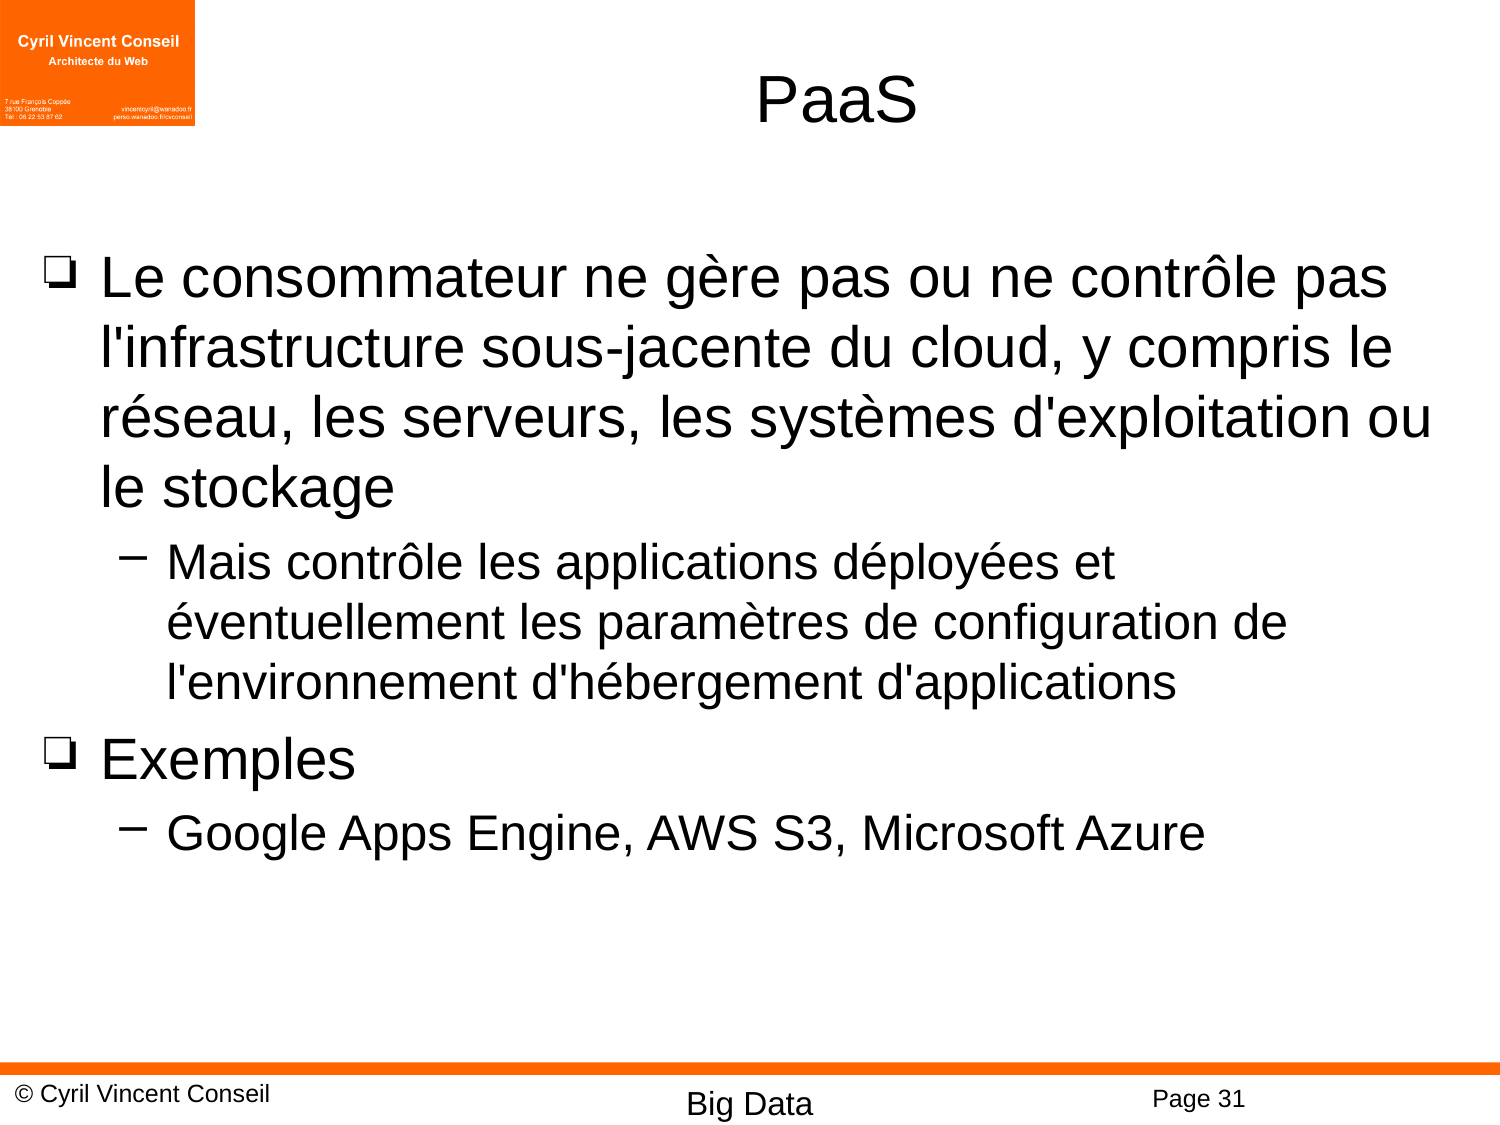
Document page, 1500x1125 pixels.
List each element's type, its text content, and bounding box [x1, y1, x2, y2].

title PaaS [194, 2, 1480, 190]
picture [0, 0, 195, 126]
list Le consommateur ne gère pas ou ne contrôle pas l'infrastructure sous-jacente du cloud, y compris le réseau, les serveurs, les systèmes d'exploitation ou le stockage Mais contrôle les applications déployées et éventuellement les paramètres de configuration de l'environnement d'hébergement d'applications Exemples Google Apps Engine, AWS S3, Microsoft Azure [29, 231, 1468, 1059]
